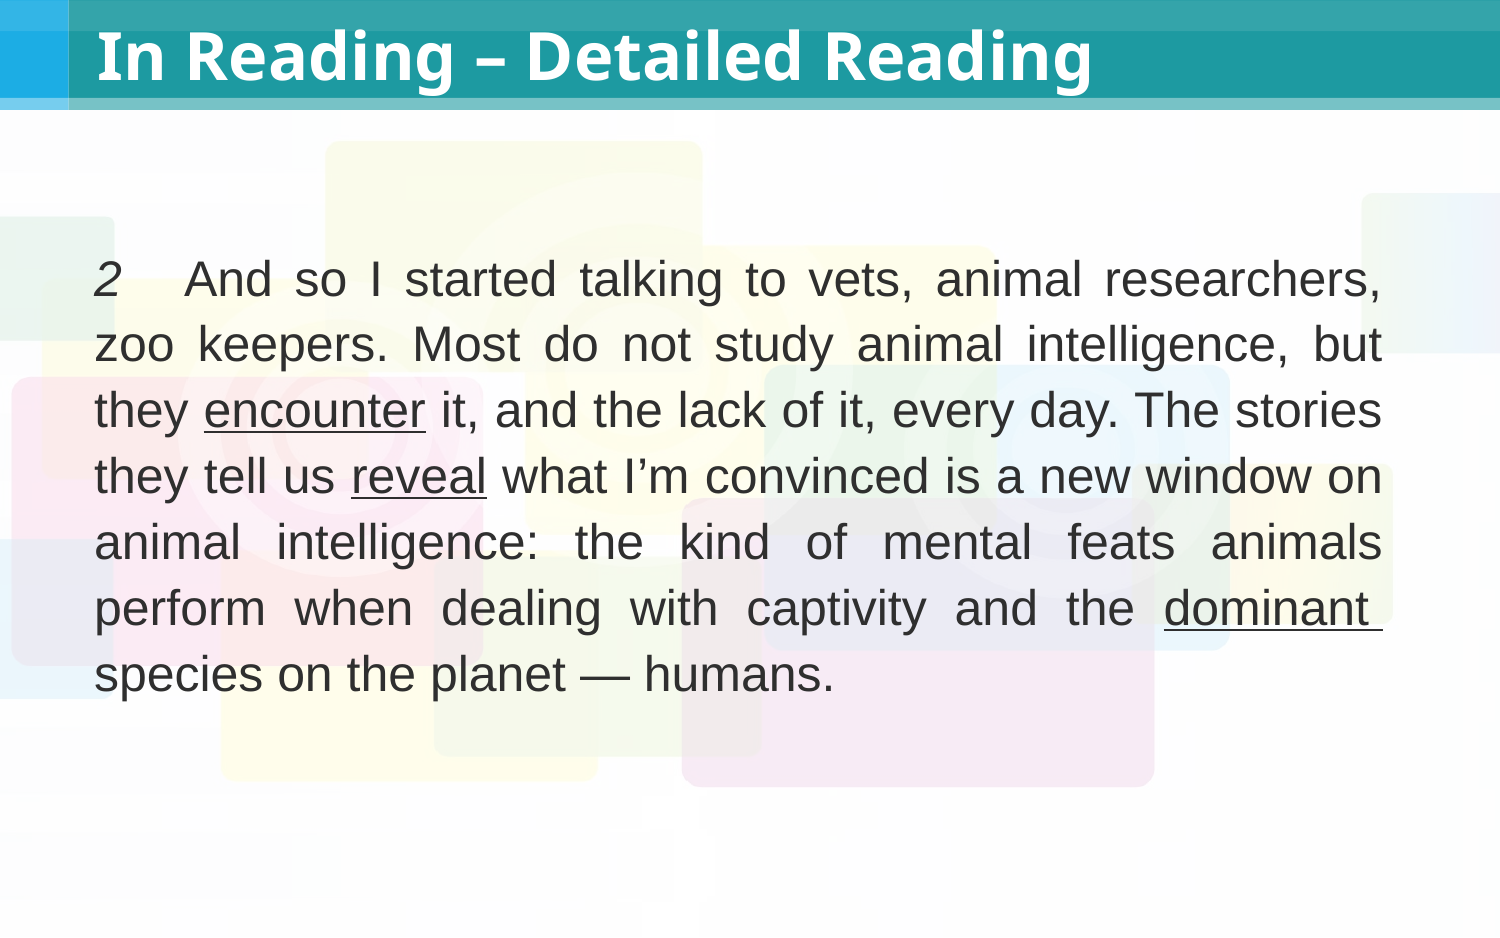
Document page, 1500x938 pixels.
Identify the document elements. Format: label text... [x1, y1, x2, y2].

list 2 And so I started talking to vets, animal researchers, zoo keepers. Most do not study animal intelligence, but they encounter it, and the lack of it, every day. The stories they tell us reveal what I’m convinced is a new window on animal intelligence: the kind of mental feats animals perform when dealing with captivity and the dominant species on the planet — humans. [79, 232, 1399, 753]
title In Reading – Detailed Reading [82, 11, 1429, 105]
